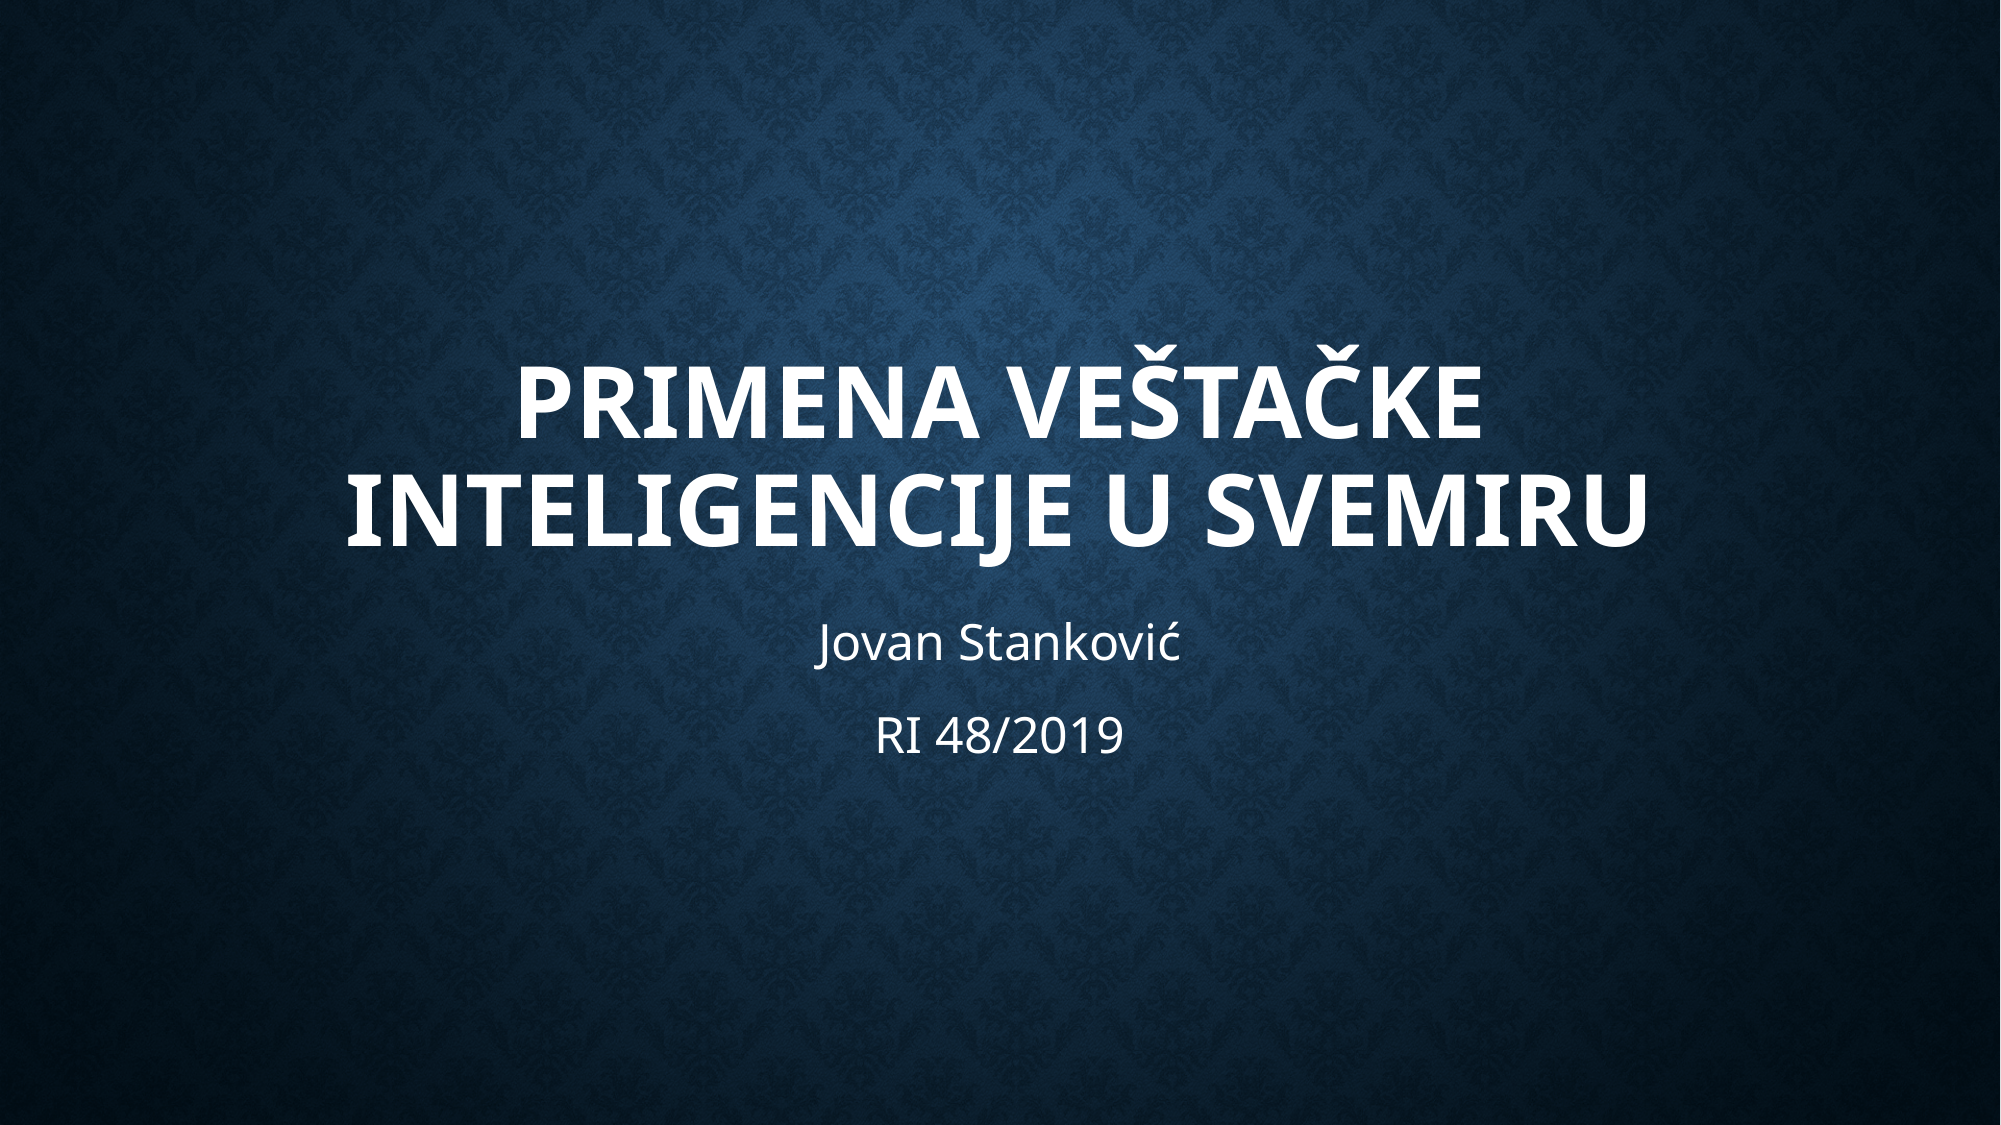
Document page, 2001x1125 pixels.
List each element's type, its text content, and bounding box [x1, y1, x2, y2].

title PRIMENA VEŠTAČKE INTELIGENCIJE U SVEMIRU [261, 184, 1739, 576]
subtitle Jovan Stanković RI 48/2019 [261, 590, 1739, 863]
